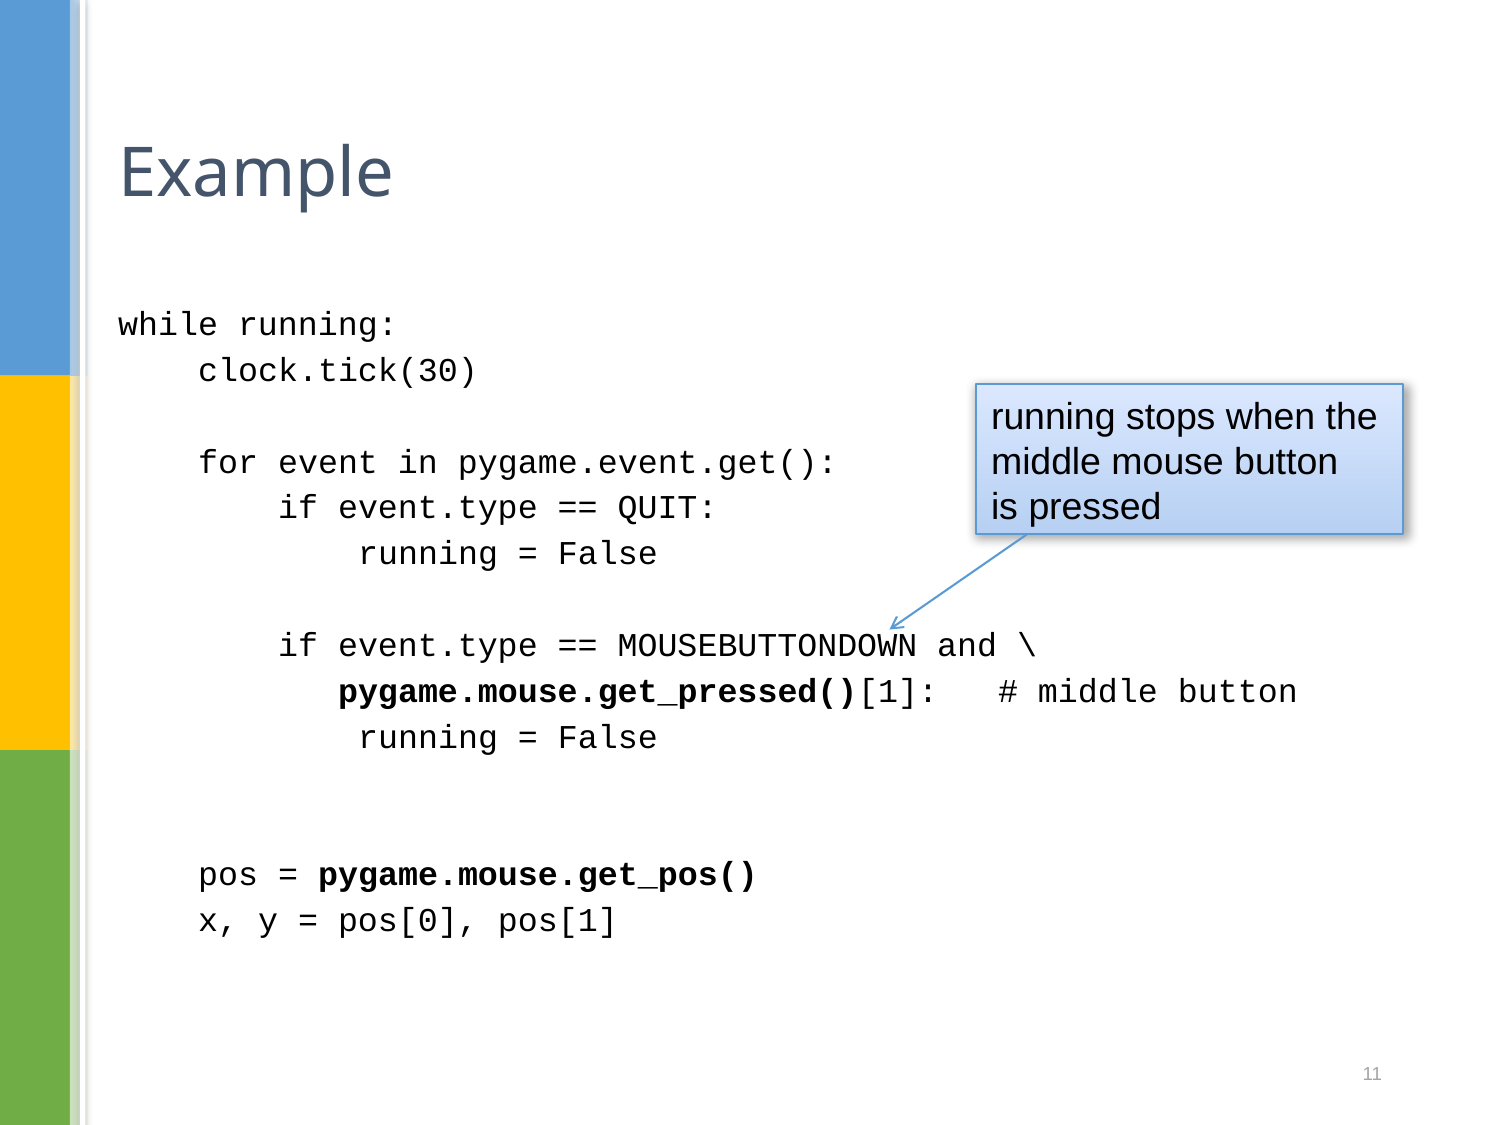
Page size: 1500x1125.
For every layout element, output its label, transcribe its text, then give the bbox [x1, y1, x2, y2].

text_box running stops when the middle mouse button is pressed [975, 383, 1404, 535]
slide_number 11 [993, 1042, 1397, 1103]
title Example [103, 59, 1397, 278]
list while running: clock.tick(30) for event in pygame.event.get(): if event.type == QUIT: running = False if event.type == MOUSEBUTTONDOWN and \ pygame.mouse.get_pressed()[1]: # middle button running = False pos = pygame.mouse.get_pos() x, y = pos[0], pos[1] [103, 299, 1397, 1014]
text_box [888, 533, 1028, 631]
